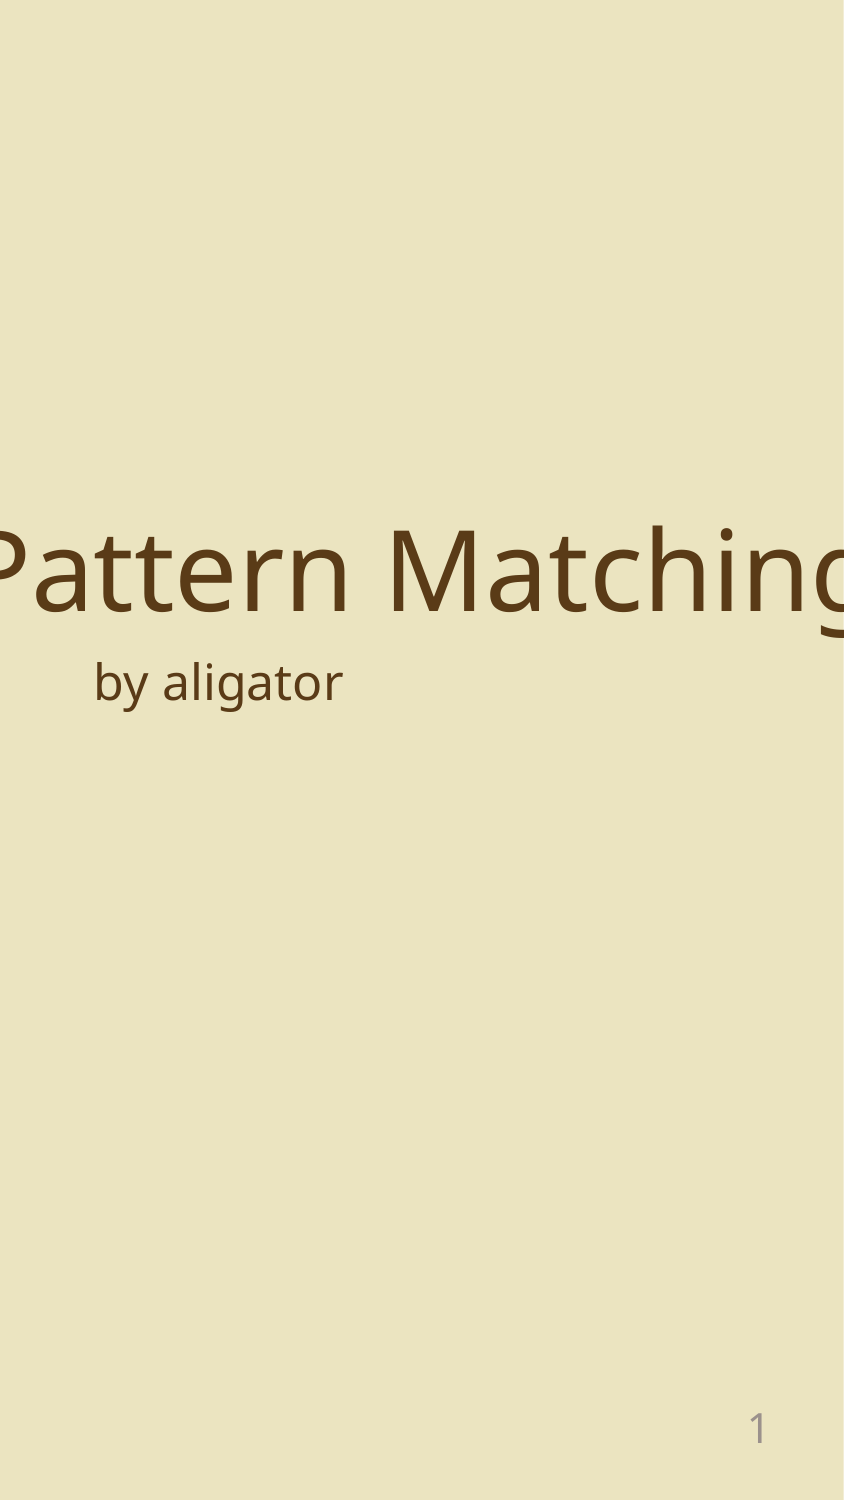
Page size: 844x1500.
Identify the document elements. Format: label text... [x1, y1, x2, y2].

text_box by aligator [79, 643, 359, 718]
slide_number 1 [595, 1390, 786, 1471]
text_box Pattern Matching [0, 491, 844, 642]
